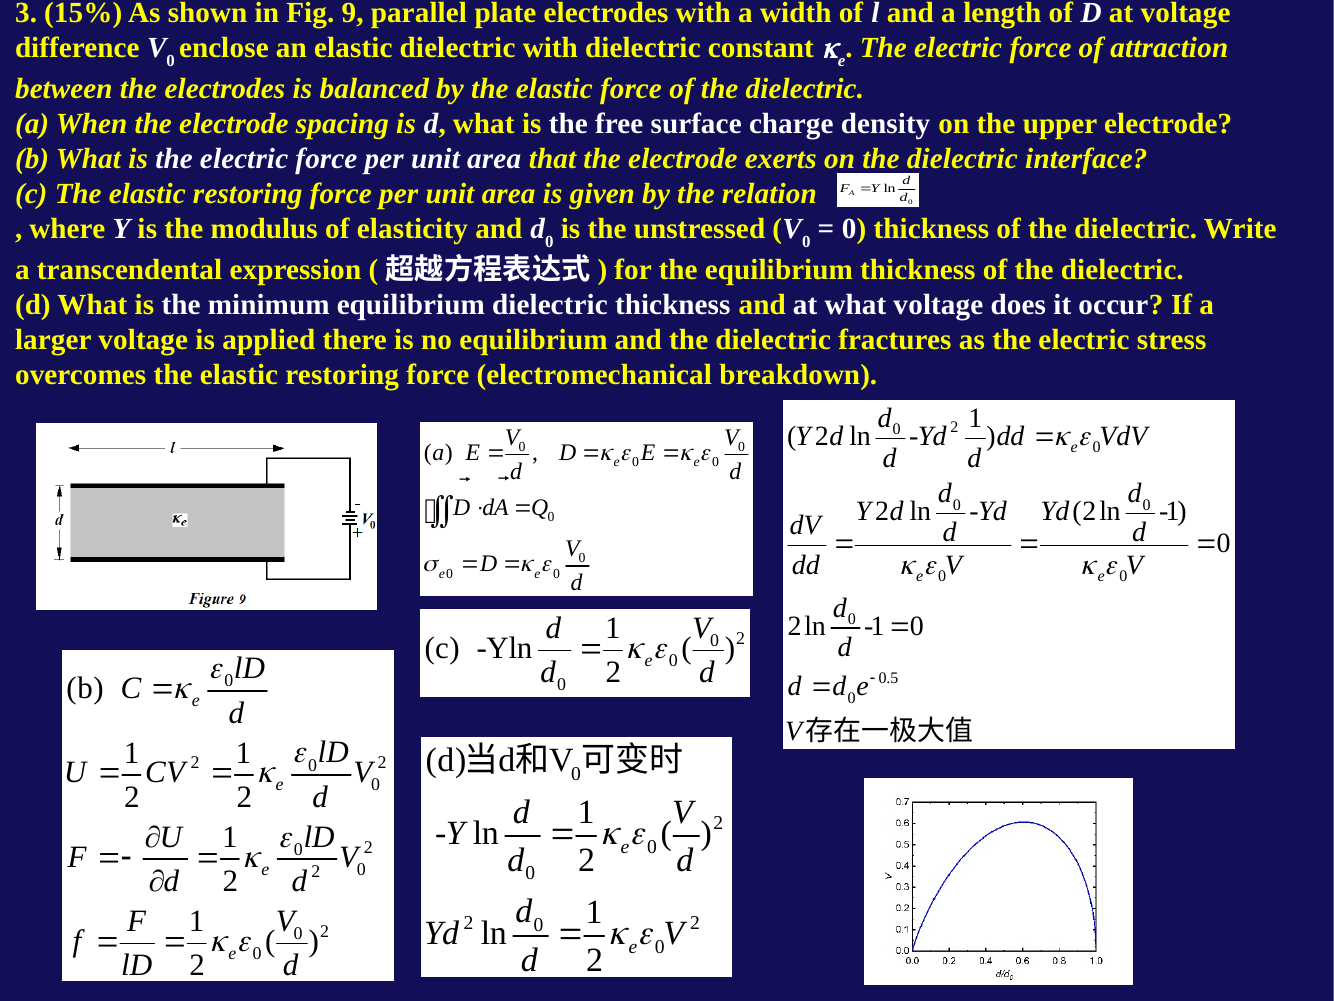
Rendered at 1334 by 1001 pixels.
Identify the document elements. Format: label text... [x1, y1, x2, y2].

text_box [61, 649, 395, 982]
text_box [420, 736, 733, 978]
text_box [782, 399, 1235, 750]
picture [36, 422, 377, 610]
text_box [836, 173, 919, 207]
text_box 3. (15%) As shown in Fig. 9, parallel plate electrodes with a width of l and a length of D at voltage difference V0 enclose an elastic dielectric with dielectric constant e. The electric force of attraction between the electrodes is balanced by the elastic force of the dielectric. (a) When the electrode spacing is d, what is the free surface charge density on the upper electrode? (b) What is the electric force per unit area that the electrode exerts on the dielectric interface? (c) The elastic restoring force per unit area is given by the relation , where Y is the modulus of elasticity and d0 is the unstressed (V0 = 0) thickness of the dielectric. Write a transcendental expression (超越方程表达式) for the equilibrium thickness of the dielectric. (d) What is the minimum equilibrium dielectric thickness and at what voltage does it occur? If a larger voltage is applied there is no equilibrium and the dielectric fractures as the electric stress overcomes the elastic restoring force (electromechanical breakdown). [0, 0, 1300, 438]
picture [863, 778, 1134, 985]
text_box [420, 421, 753, 597]
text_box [420, 608, 751, 698]
